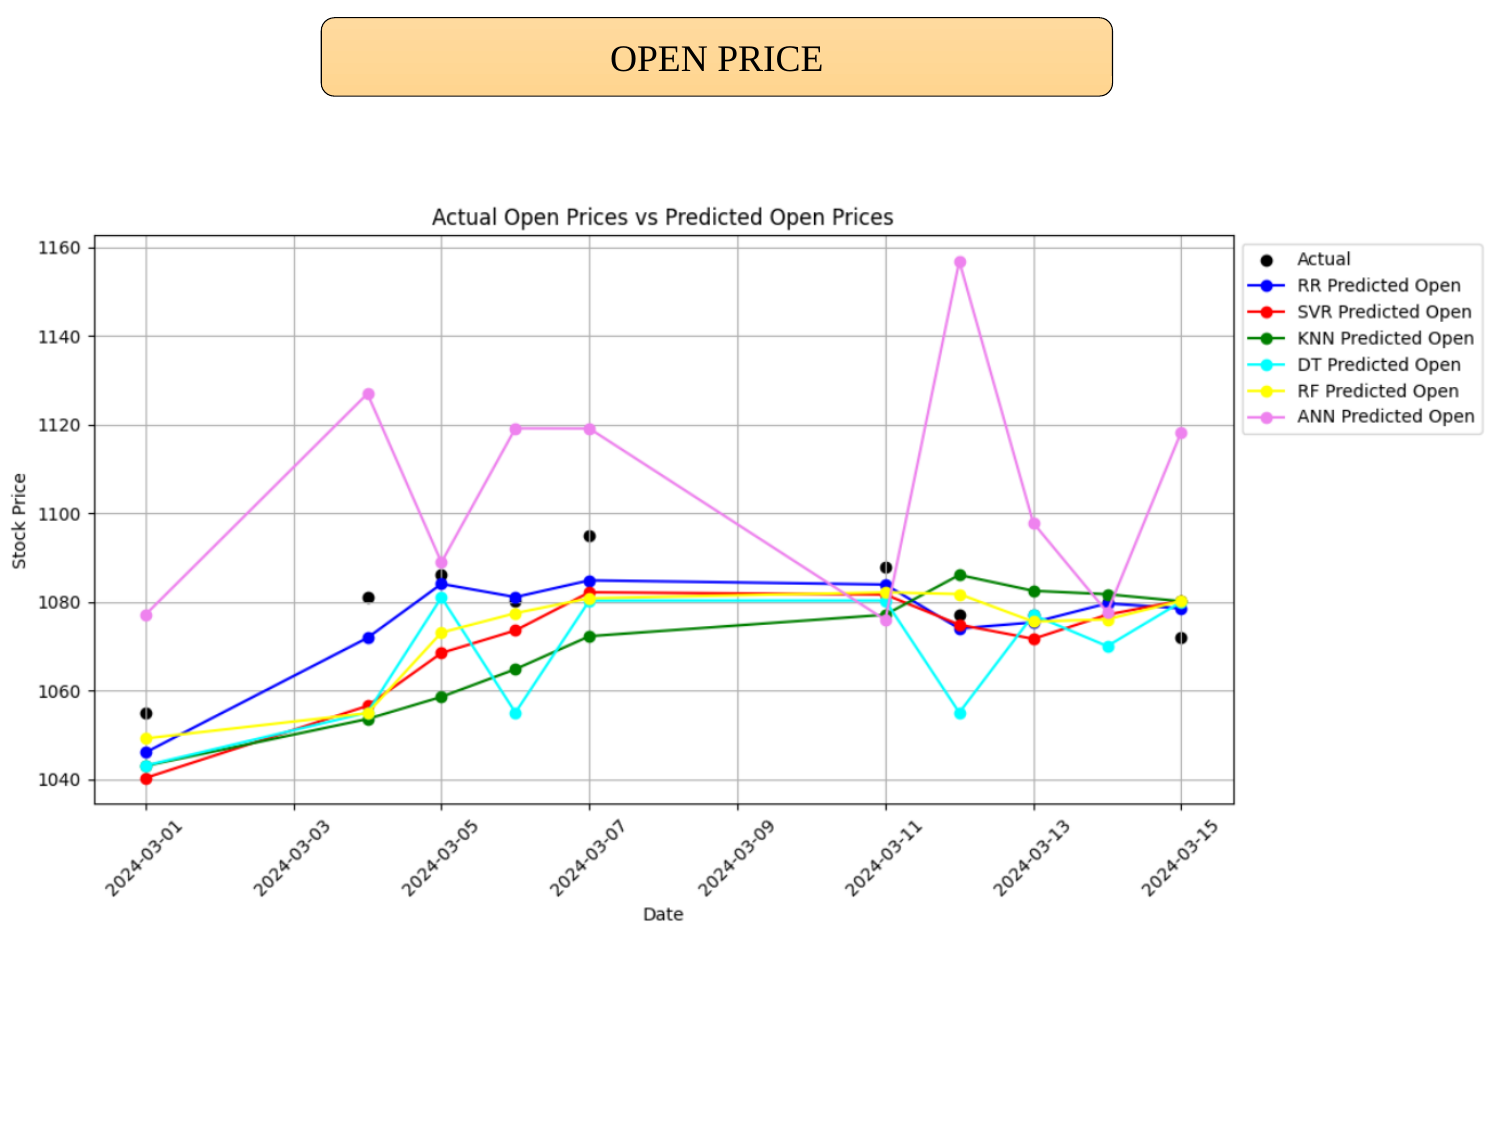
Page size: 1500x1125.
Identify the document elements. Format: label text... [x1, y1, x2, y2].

picture [0, 185, 1500, 940]
text_box OPEN PRICE [320, 17, 1114, 97]
